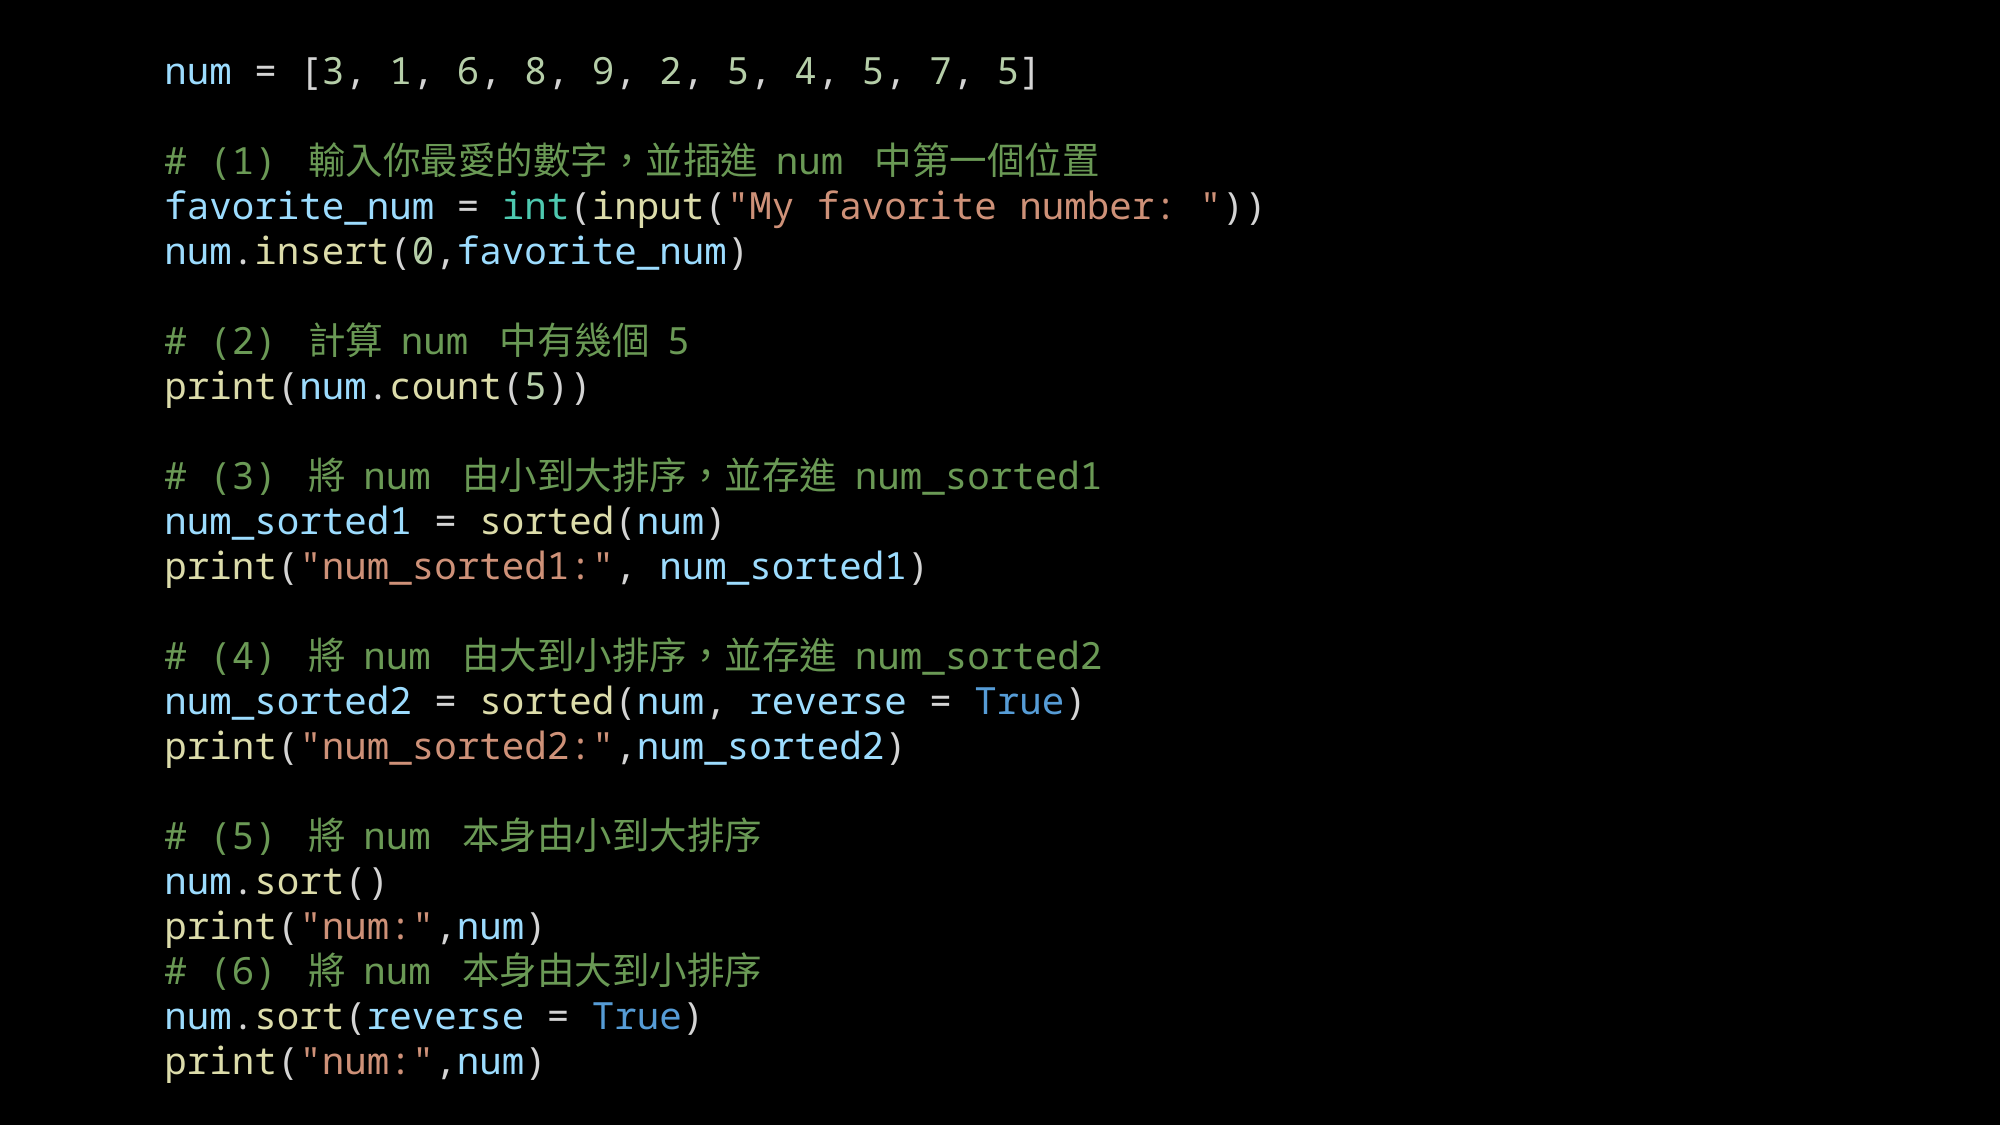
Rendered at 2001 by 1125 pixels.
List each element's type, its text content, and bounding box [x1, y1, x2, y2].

text_box num = [3, 1, 6, 8, 9, 2, 5, 4, 5, 7, 5] # (1) 輸入你最愛的數字，並插進 num 中第一個位置 favorite_num = int(input("My favorite number: ")) num.insert(0,favorite_num) # (2) 計算 num 中有幾個 5 print(num.count(5)) # (3) 將 num 由小到大排序，並存進 num_sorted1 num_sorted1 = sorted(num) print("num_sorted1:", num_sorted1) # (4) 將 num 由大到小排序，並存進 num_sorted2 num_sorted2 = sorted(num, reverse = True) print("num_sorted2:",num_sorted2) # (5) 將 num 本身由小到大排序 num.sort() print("num:",num) # (6) 將 num 本身由大到小排序 num.sort(reverse = True) print("num:",num) [149, 39, 1601, 1125]
